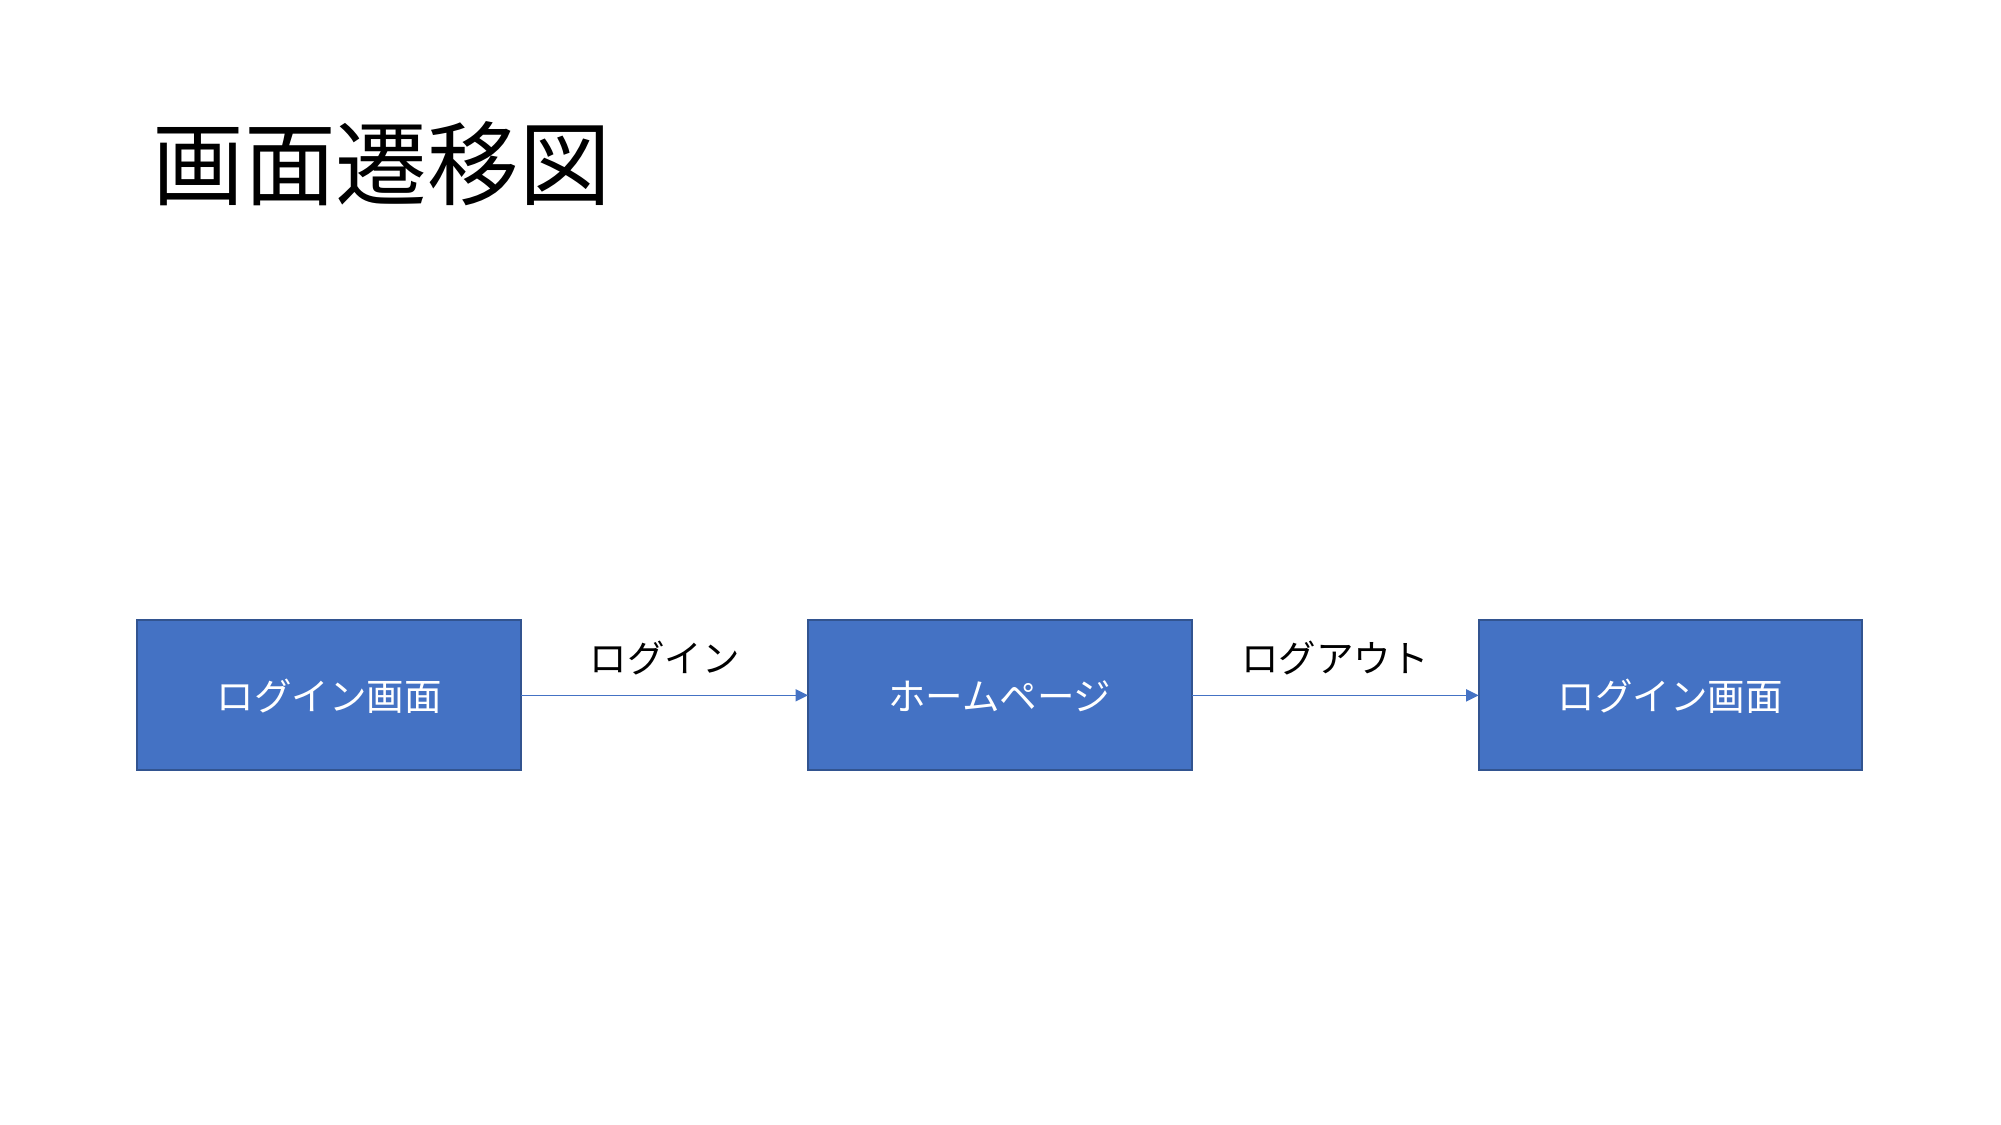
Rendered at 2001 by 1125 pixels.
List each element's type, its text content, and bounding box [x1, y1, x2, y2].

title 画面遷移図 [137, 59, 1863, 278]
text_box ログアウト [1226, 627, 1444, 688]
text_box ホームページ [807, 619, 1193, 771]
text_box ログイン [574, 627, 755, 688]
text_box ログイン画面 [1478, 619, 1863, 771]
text_box ログイン画面 [136, 619, 522, 771]
